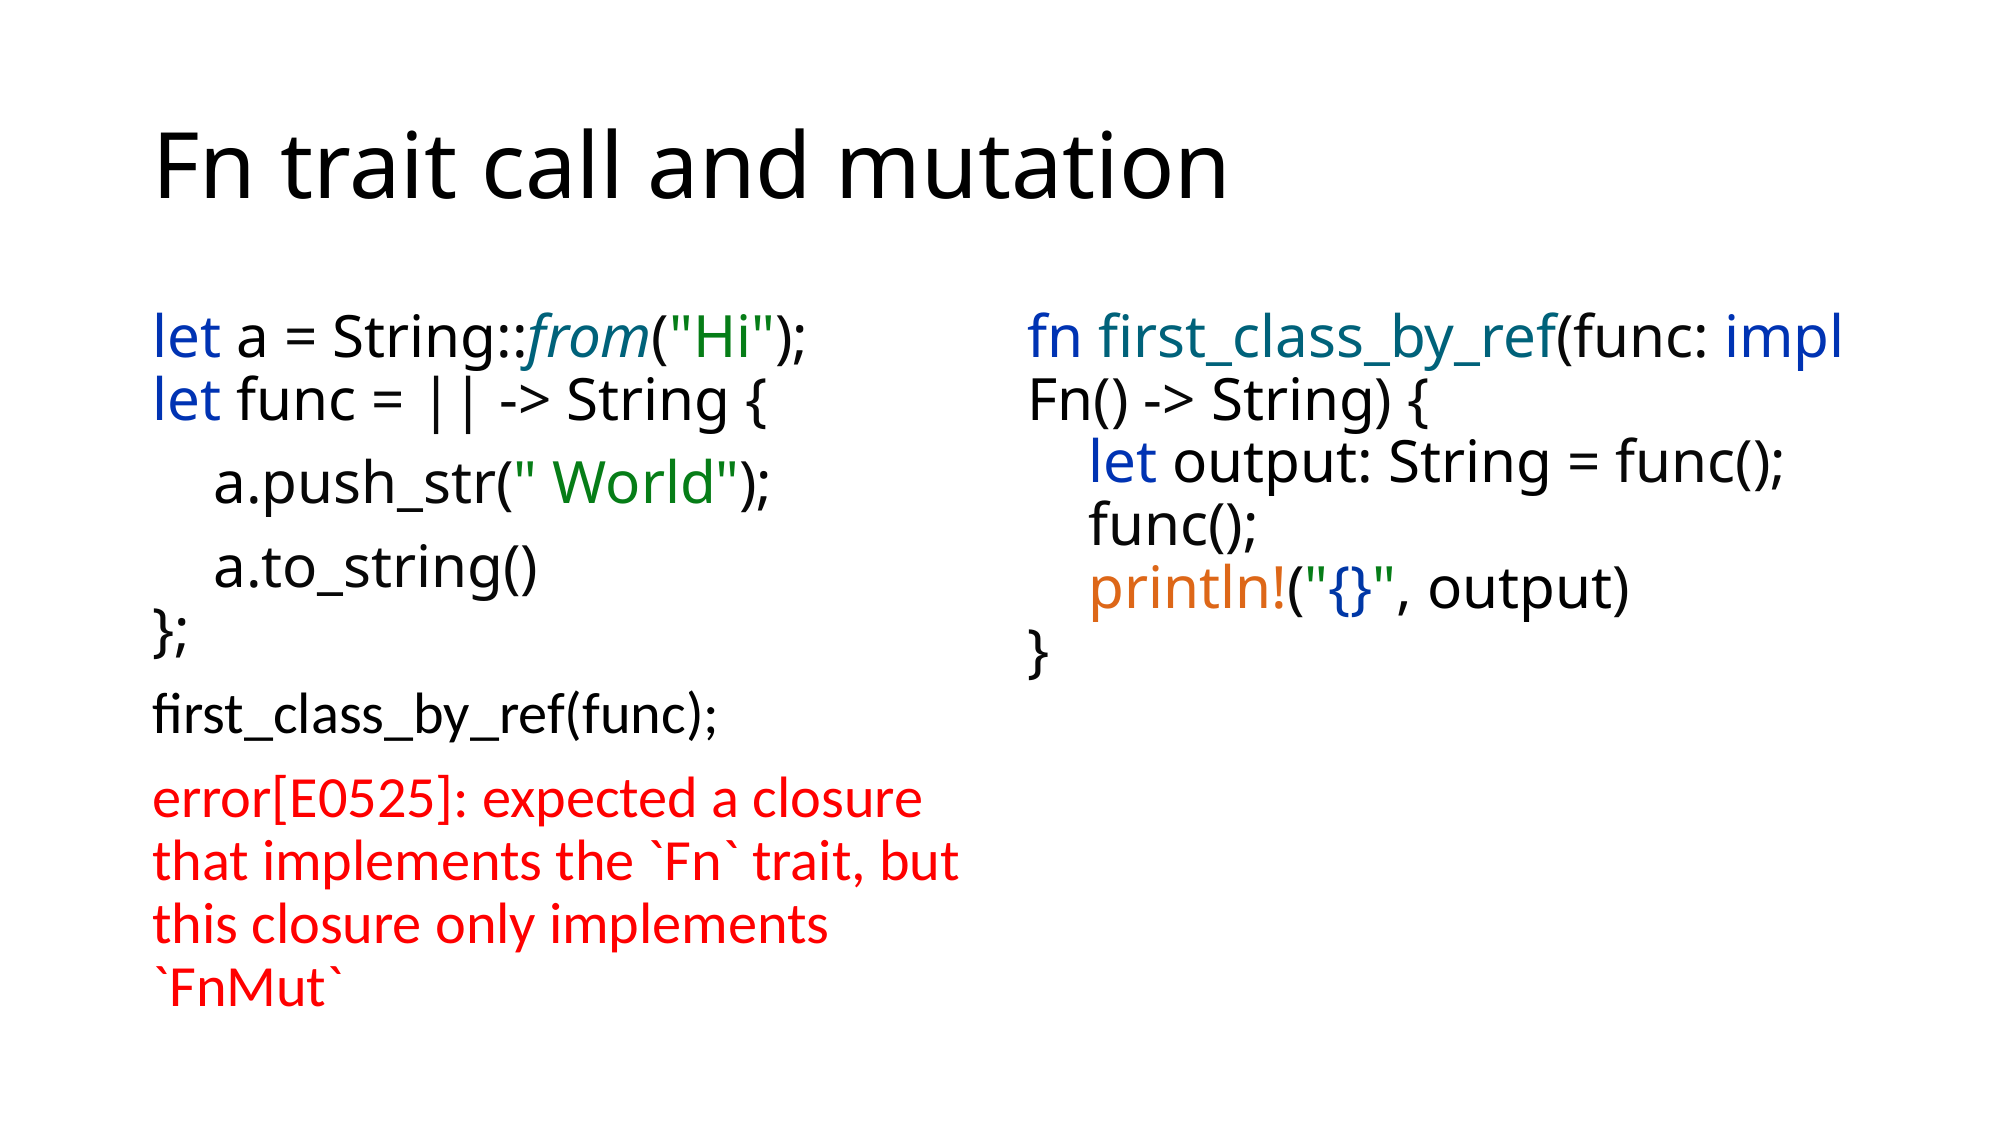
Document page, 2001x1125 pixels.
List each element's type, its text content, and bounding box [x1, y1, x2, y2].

title Fn trait call and mutation [137, 59, 1863, 278]
list fn first_class_by_ref(func: impl Fn() -> String) { let output: String = func(); func(); println!("{}", output) } [1012, 299, 1863, 1014]
list let a = String::from("Hi"); let func = || -> String { a.push_str(" World"); a.to_string() }; first_class_by_ref(func); error[E0525]: expected a closure that implements the `Fn` trait, but this closure only implements `FnMut` [137, 299, 988, 1125]
